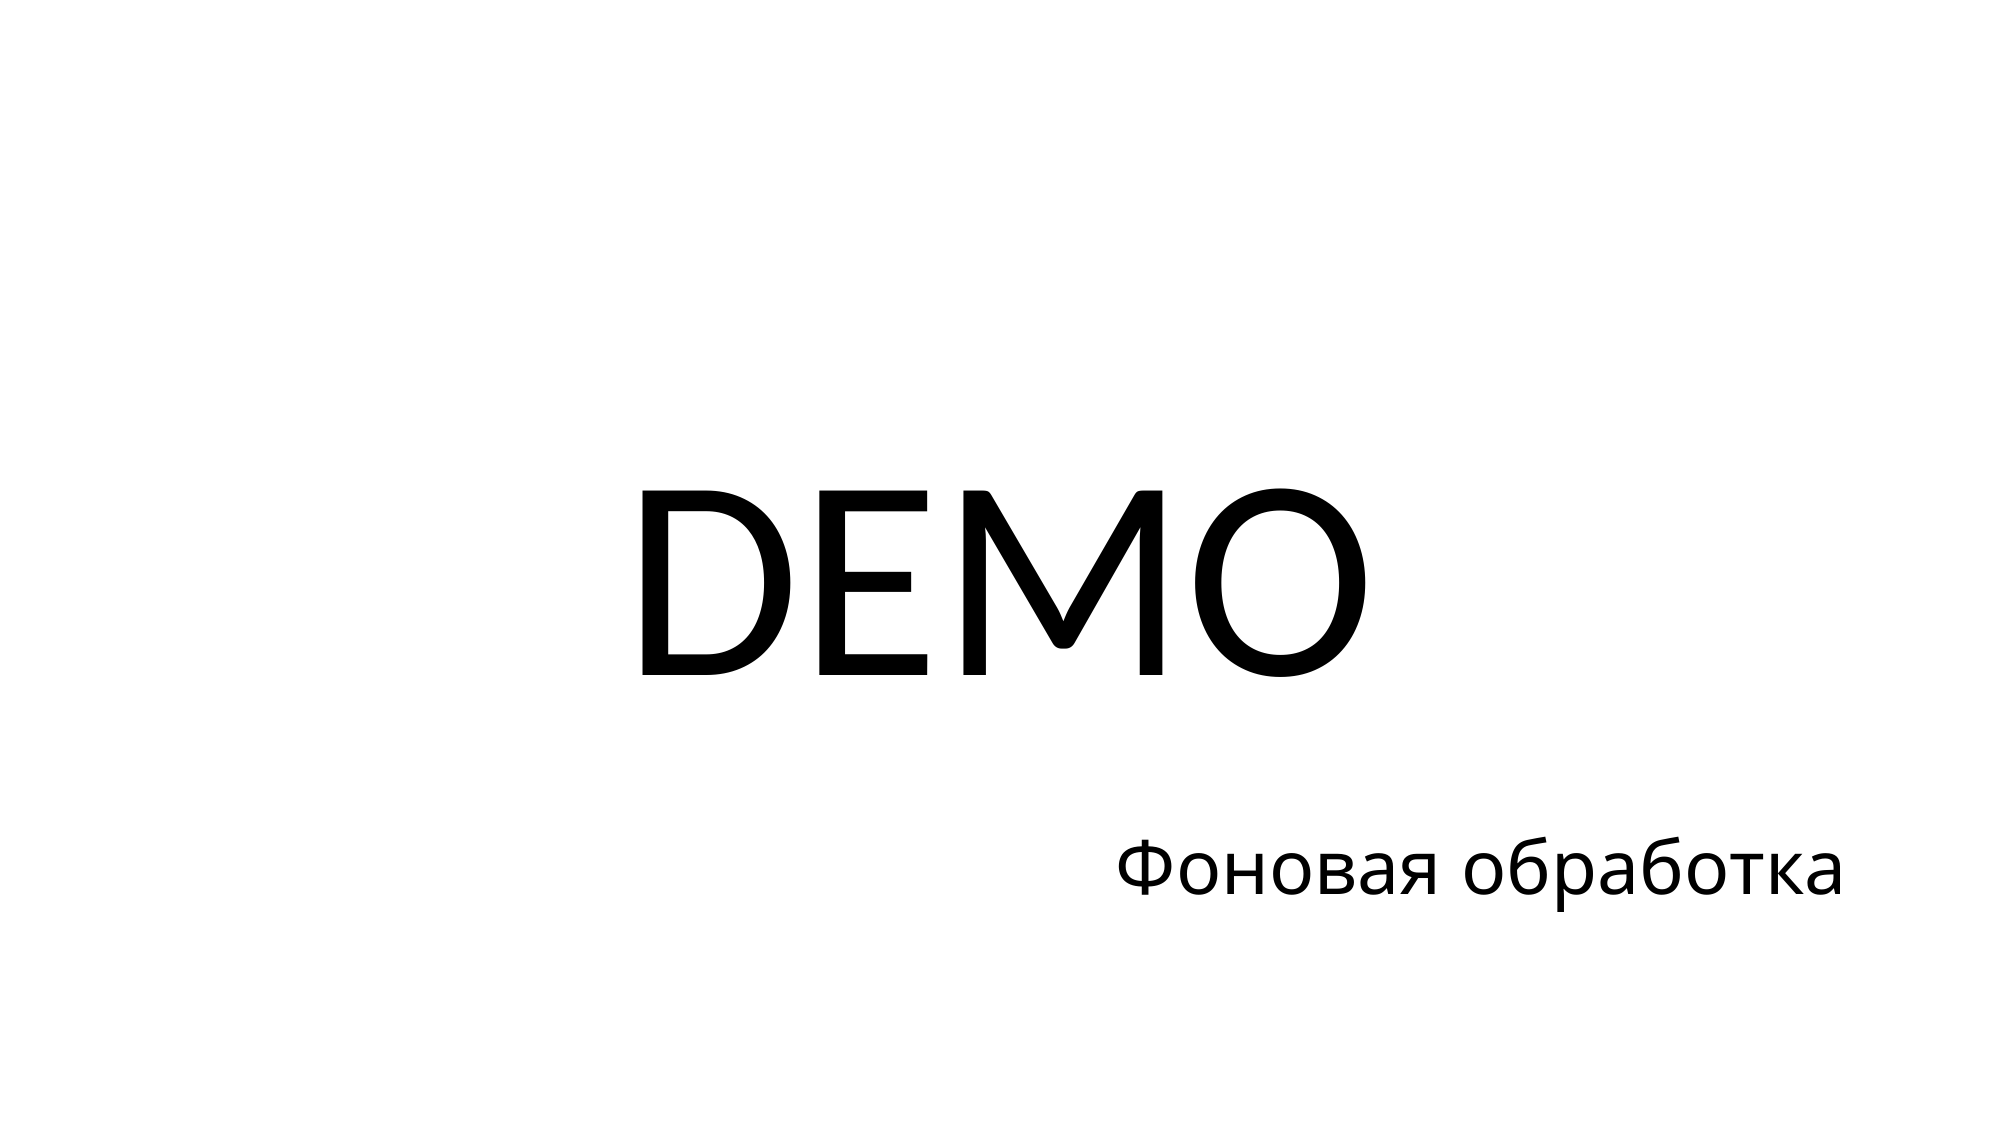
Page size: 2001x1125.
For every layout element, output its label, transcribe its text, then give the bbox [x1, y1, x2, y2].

title Фоновая обработка [833, 807, 1863, 933]
